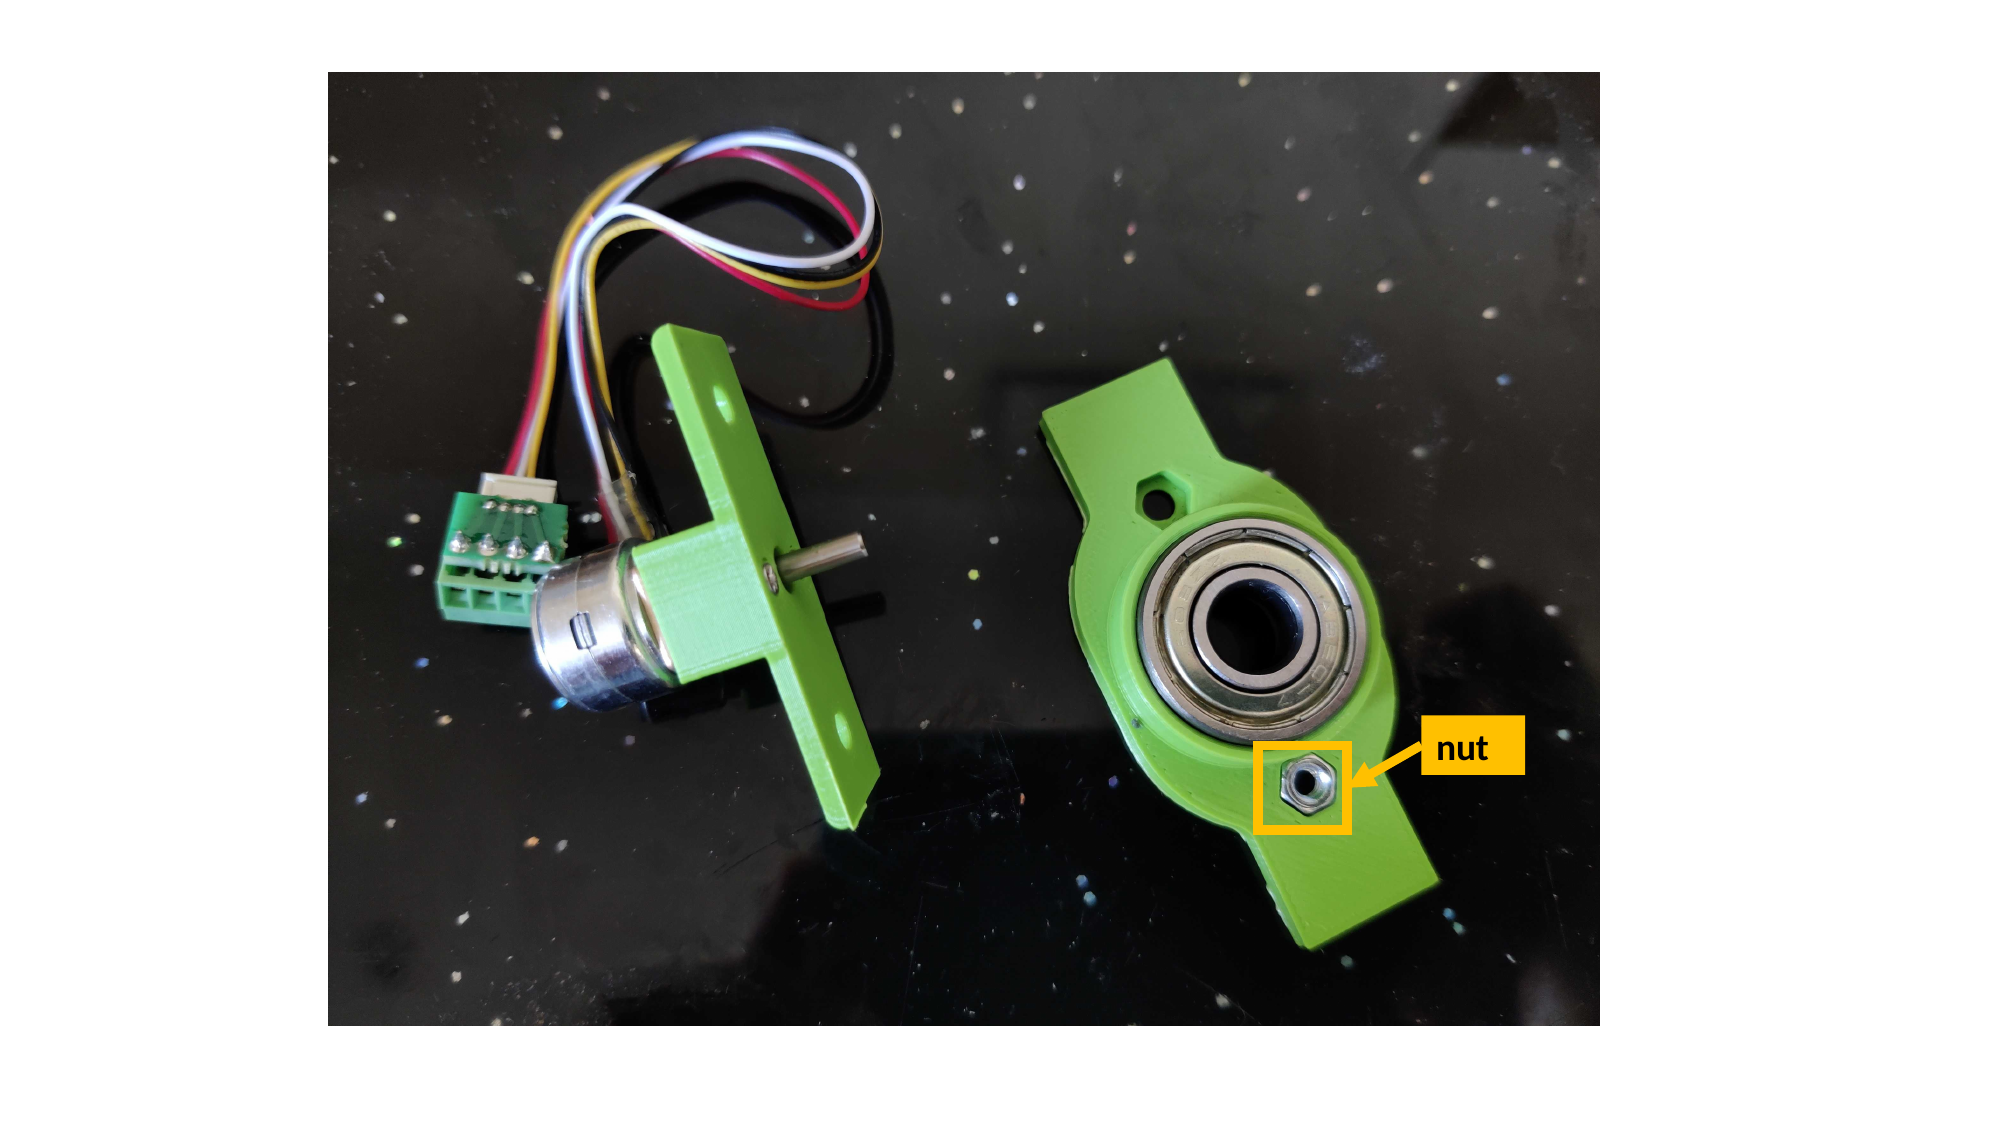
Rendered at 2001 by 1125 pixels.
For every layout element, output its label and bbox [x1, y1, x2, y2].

text_box [1346, 745, 1422, 788]
picture [328, 72, 1600, 1026]
